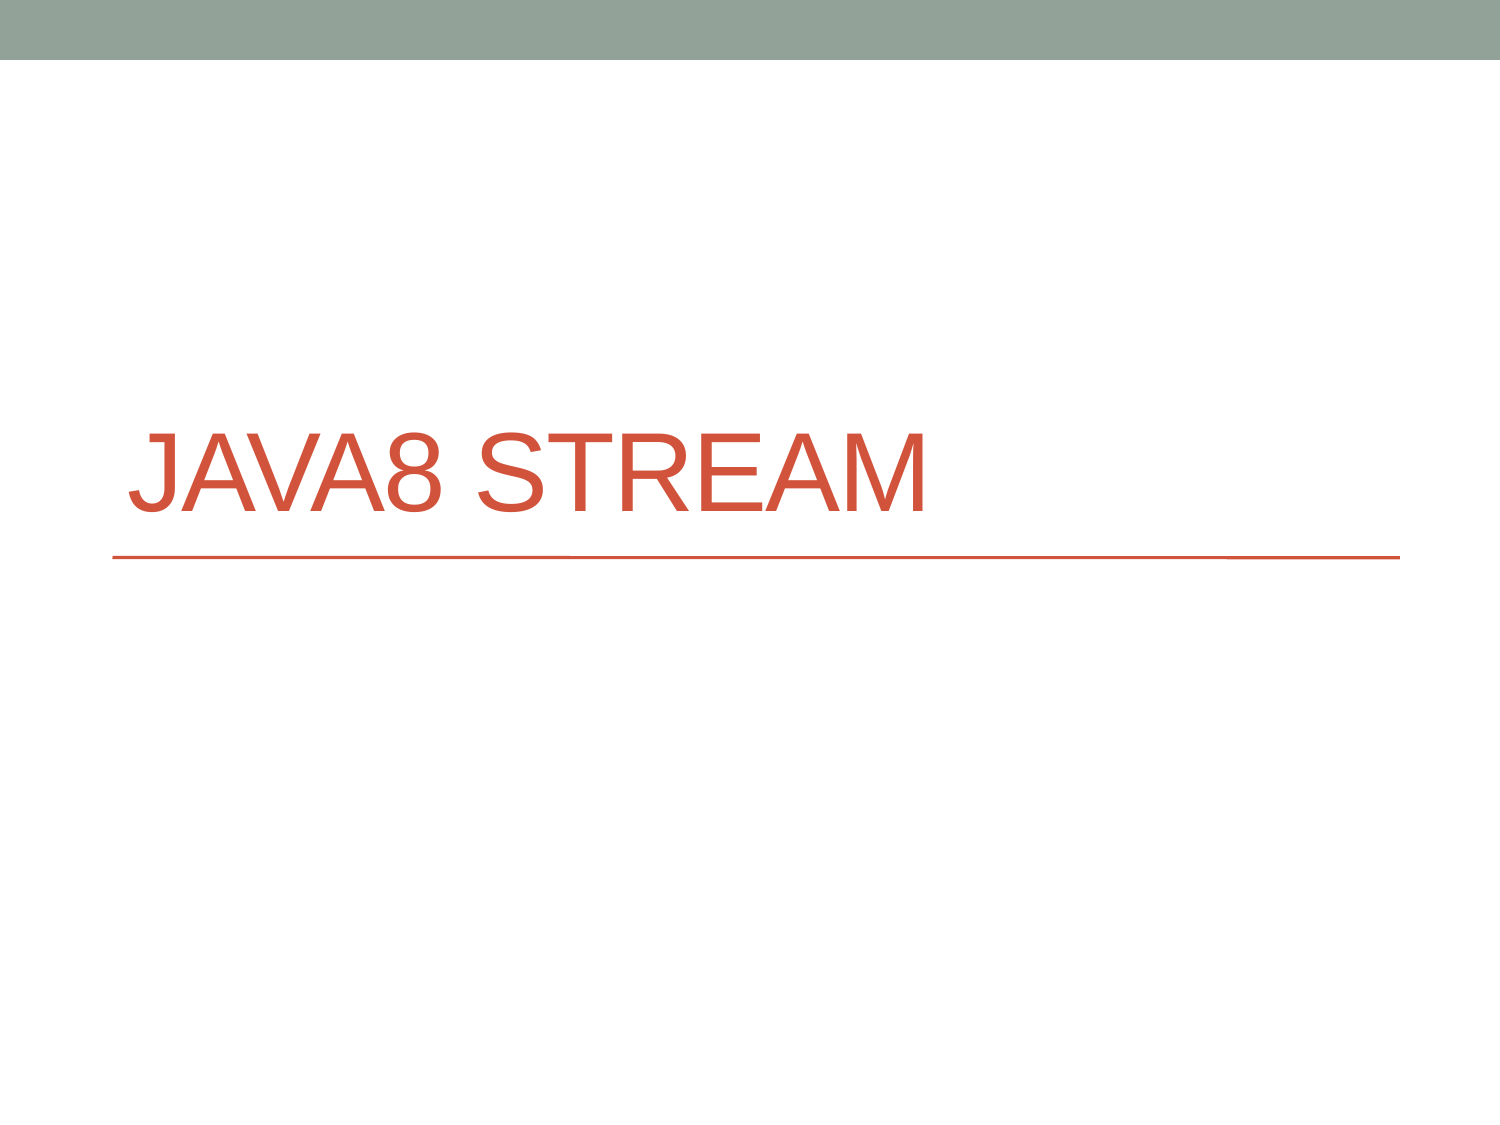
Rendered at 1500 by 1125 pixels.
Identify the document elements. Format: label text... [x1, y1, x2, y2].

title Java8 Stream [112, 224, 1400, 542]
